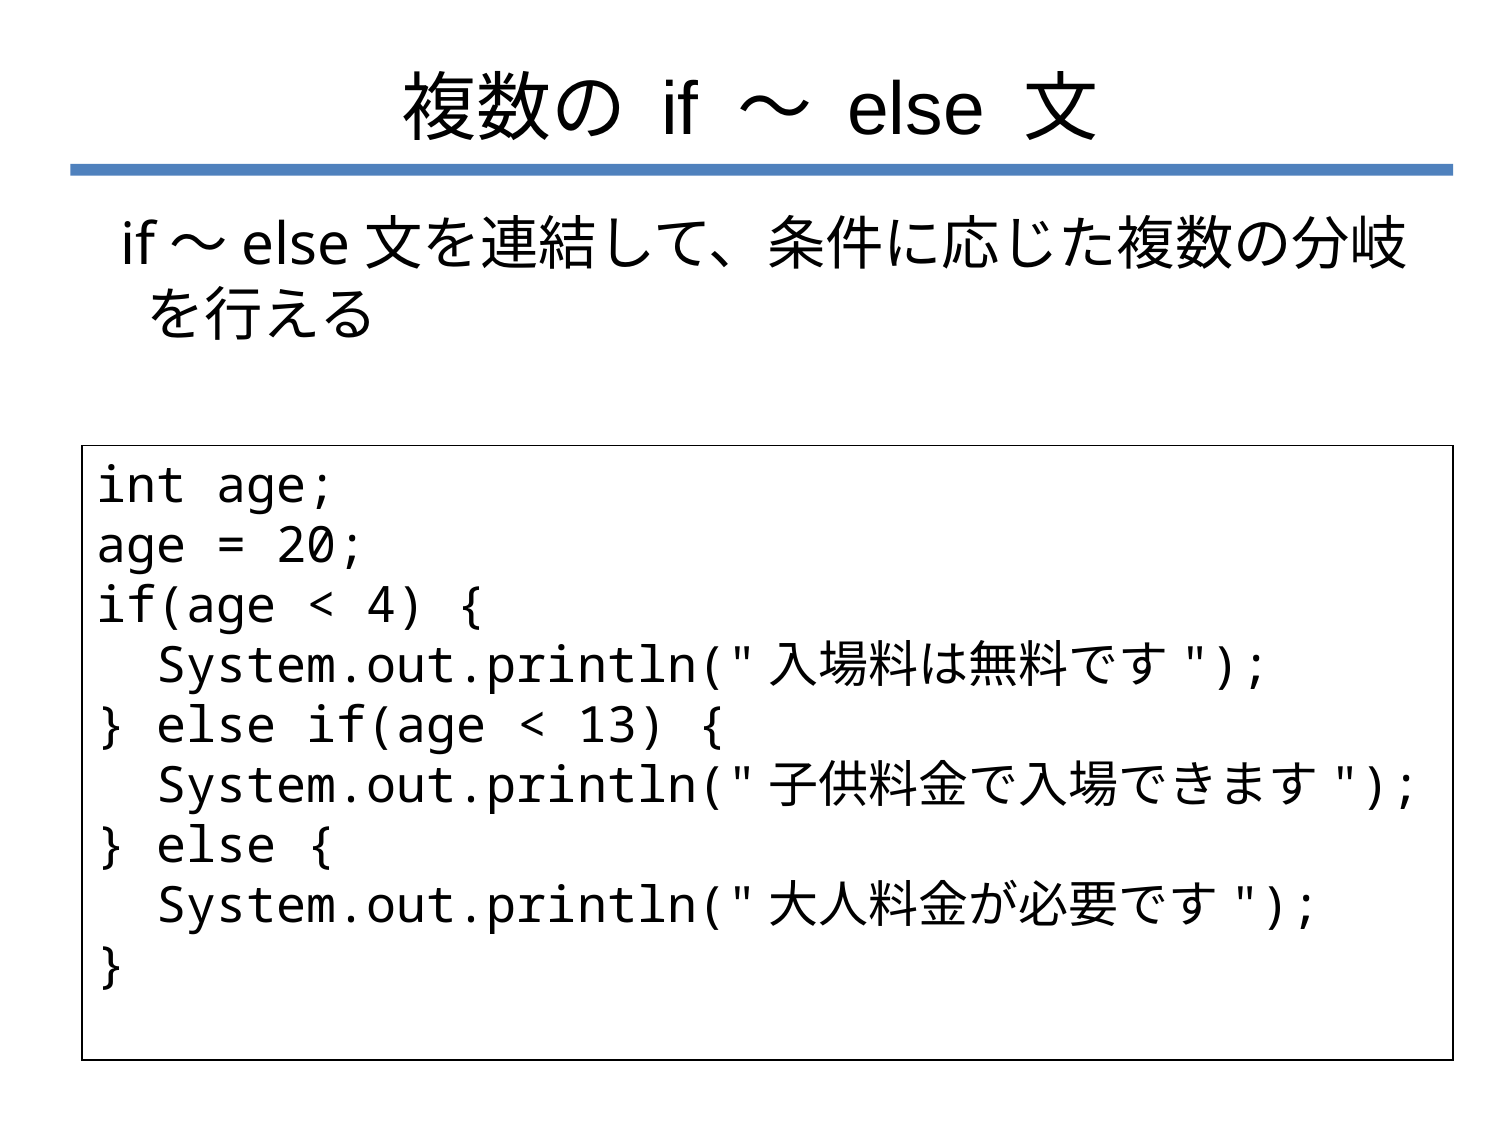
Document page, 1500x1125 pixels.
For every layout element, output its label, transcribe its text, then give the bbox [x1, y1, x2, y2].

list if～else文を連結して、条件に応じた複数の分岐を行える [75, 199, 1425, 399]
text_box int age; age = 20; if(age < 4) { System.out.println("入場料は無料です"); } else if(age < 13) { System.out.println("子供料金で入場できます"); } else { System.out.println("大人料金が必要です"); } [82, 445, 1454, 1060]
title 複数の if ～ else 文 [75, 45, 1425, 164]
